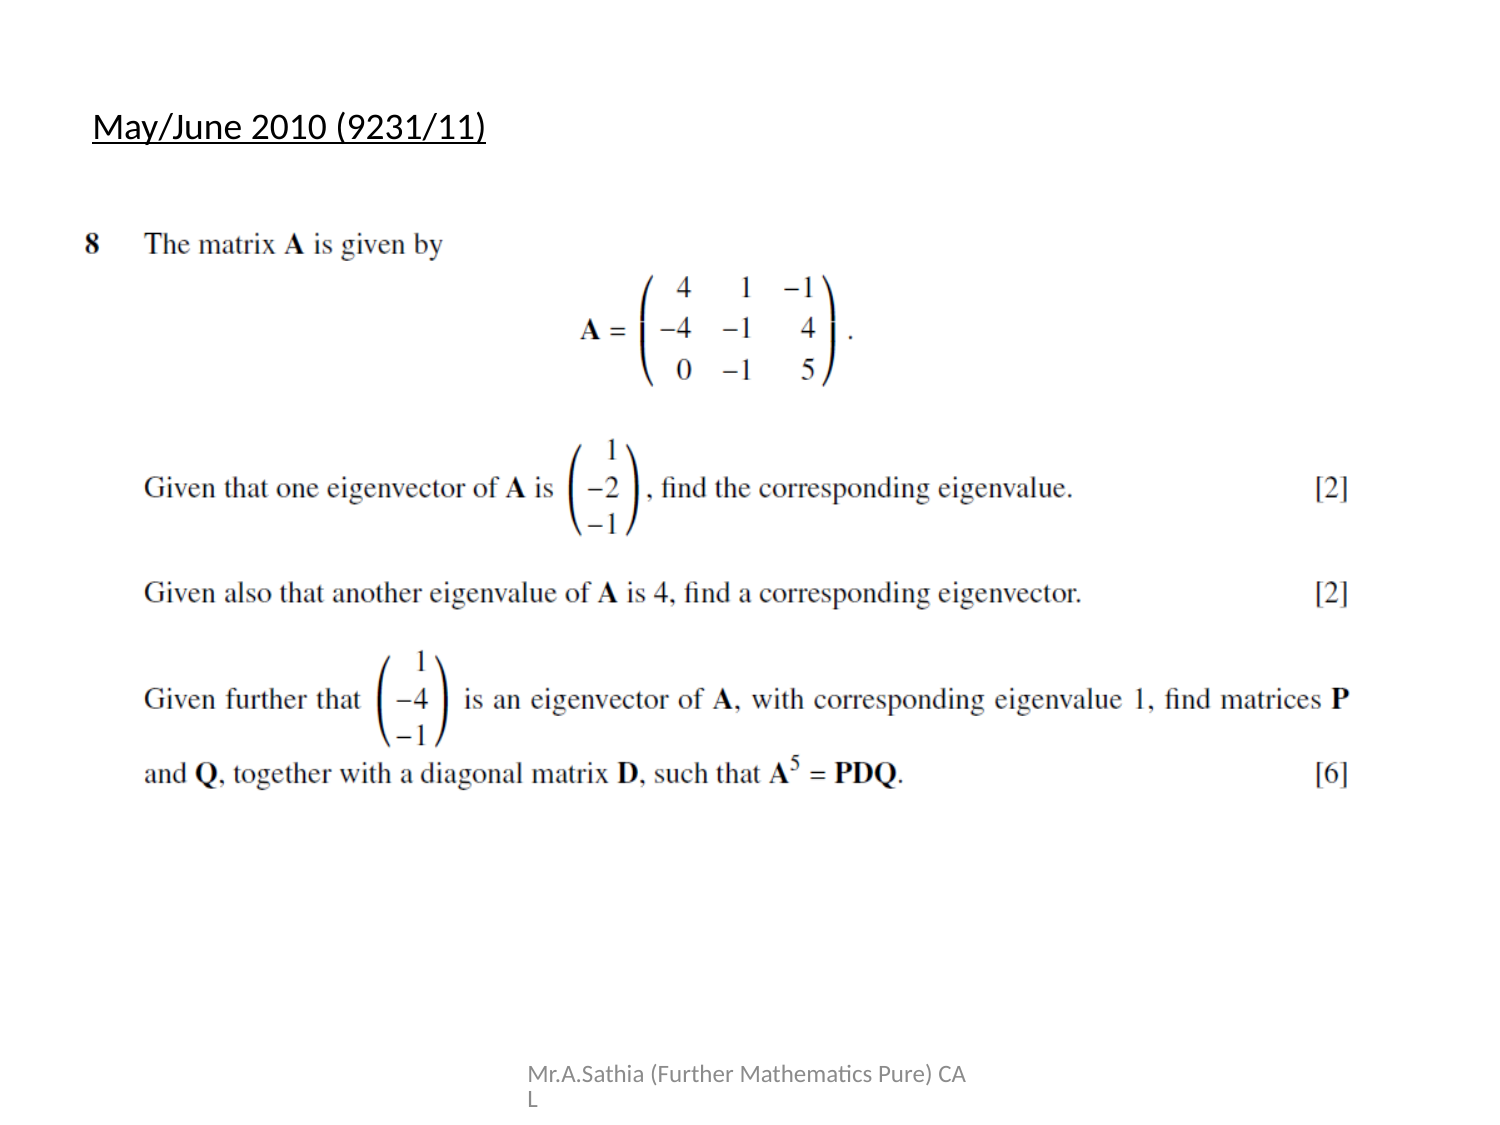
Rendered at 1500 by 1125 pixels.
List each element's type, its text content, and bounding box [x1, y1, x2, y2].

text_box May/June 2010 (9231/11) [77, 94, 502, 155]
picture [74, 212, 1363, 801]
footer Mr.A.Sathia (Further Mathematics Pure) CAL [512, 1042, 988, 1103]
